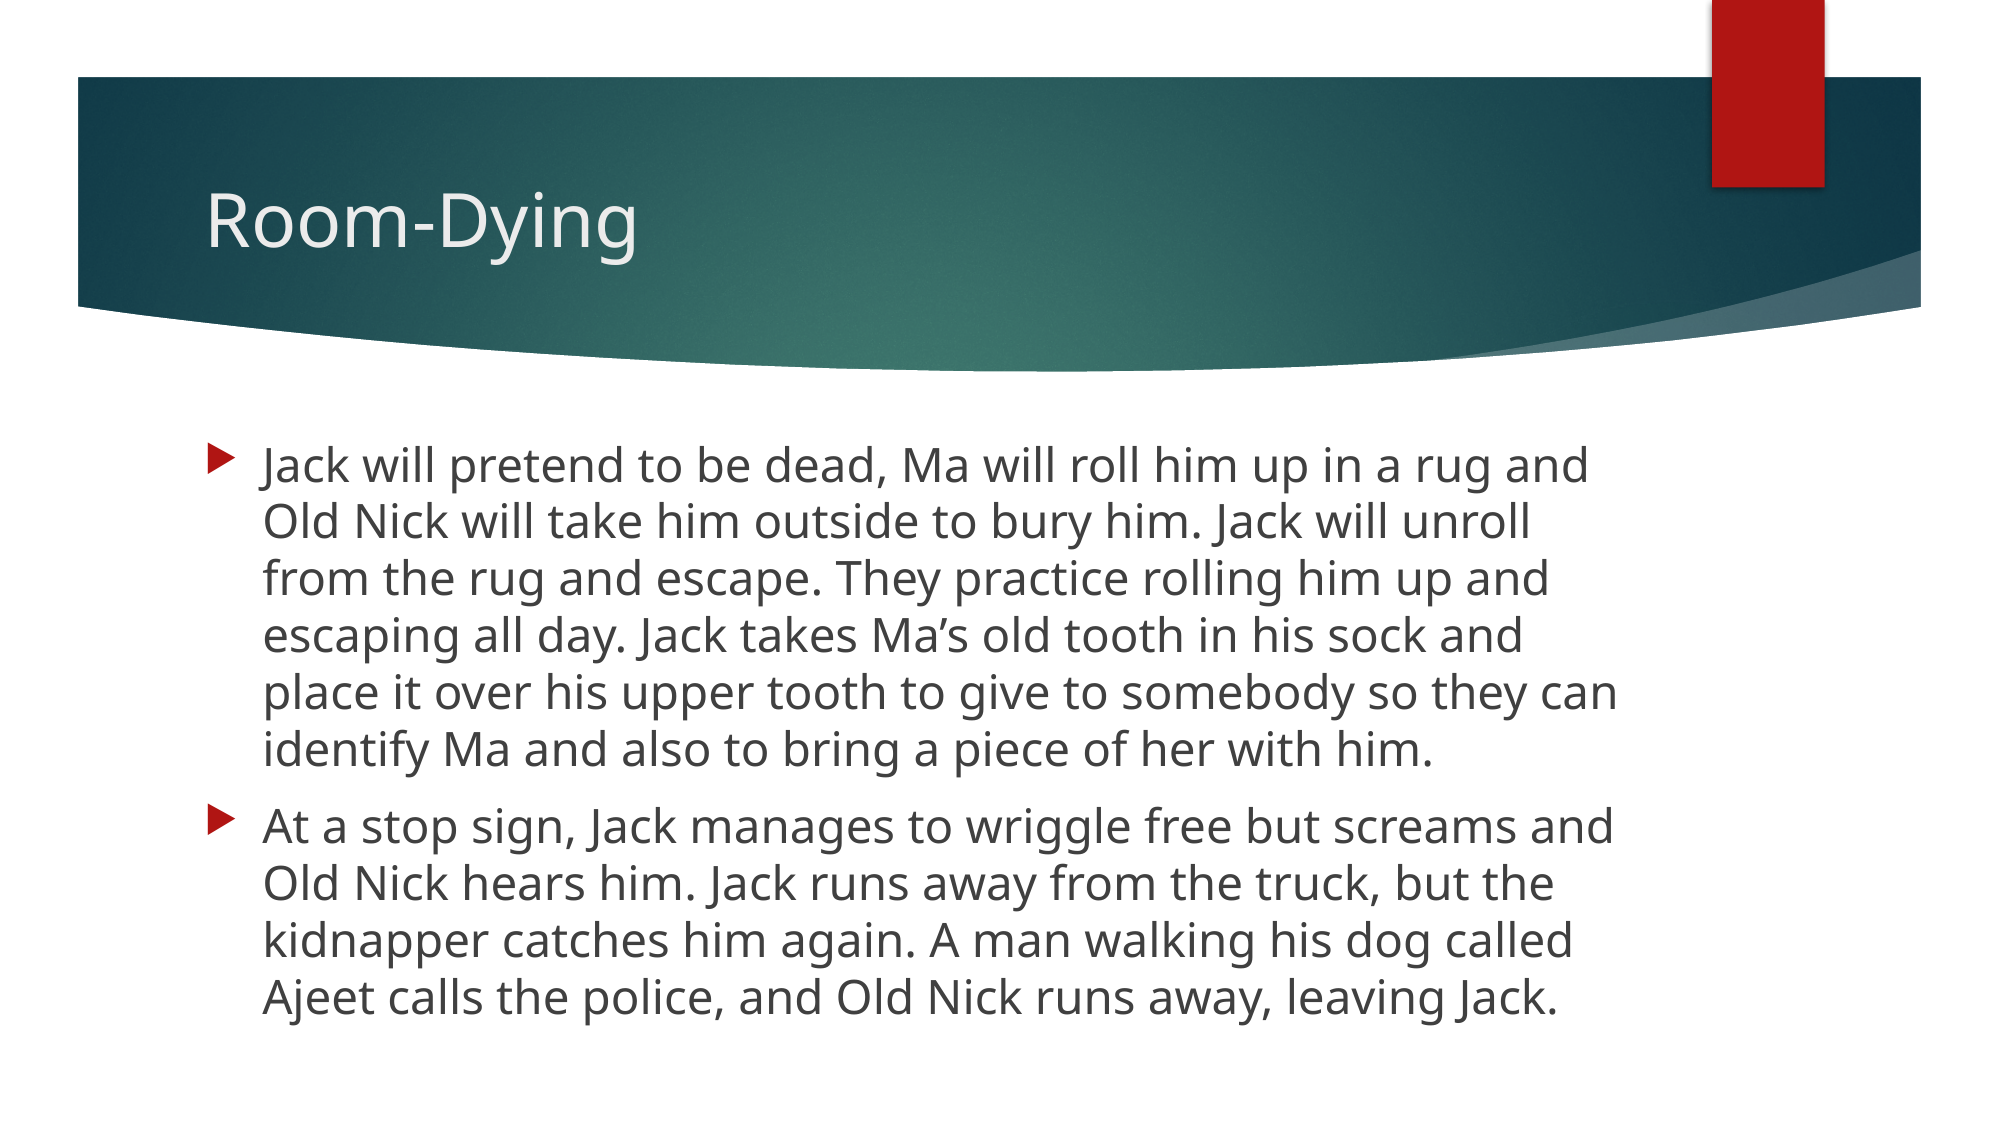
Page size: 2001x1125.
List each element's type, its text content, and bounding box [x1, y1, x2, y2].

title Room-Dying [189, 159, 1638, 276]
list Jack will pretend to be dead, Ma will roll him up in a rug and Old Nick will take him outside to bury him. Jack will unroll from the rug and escape. They practice rolling him up and escaping all day. Jack takes Ma’s old tooth in his sock and place it over his upper tooth to give to somebody so they can identify Ma and also to bring a piece of her with him. At a stop sign, Jack manages to wriggle free but screams and Old Nick hears him. Jack runs away from the truck, but the kidnapper catches him again. A man walking his dog called Ajeet calls the police, and Old Nick runs away, leaving Jack. [189, 427, 1638, 1085]
